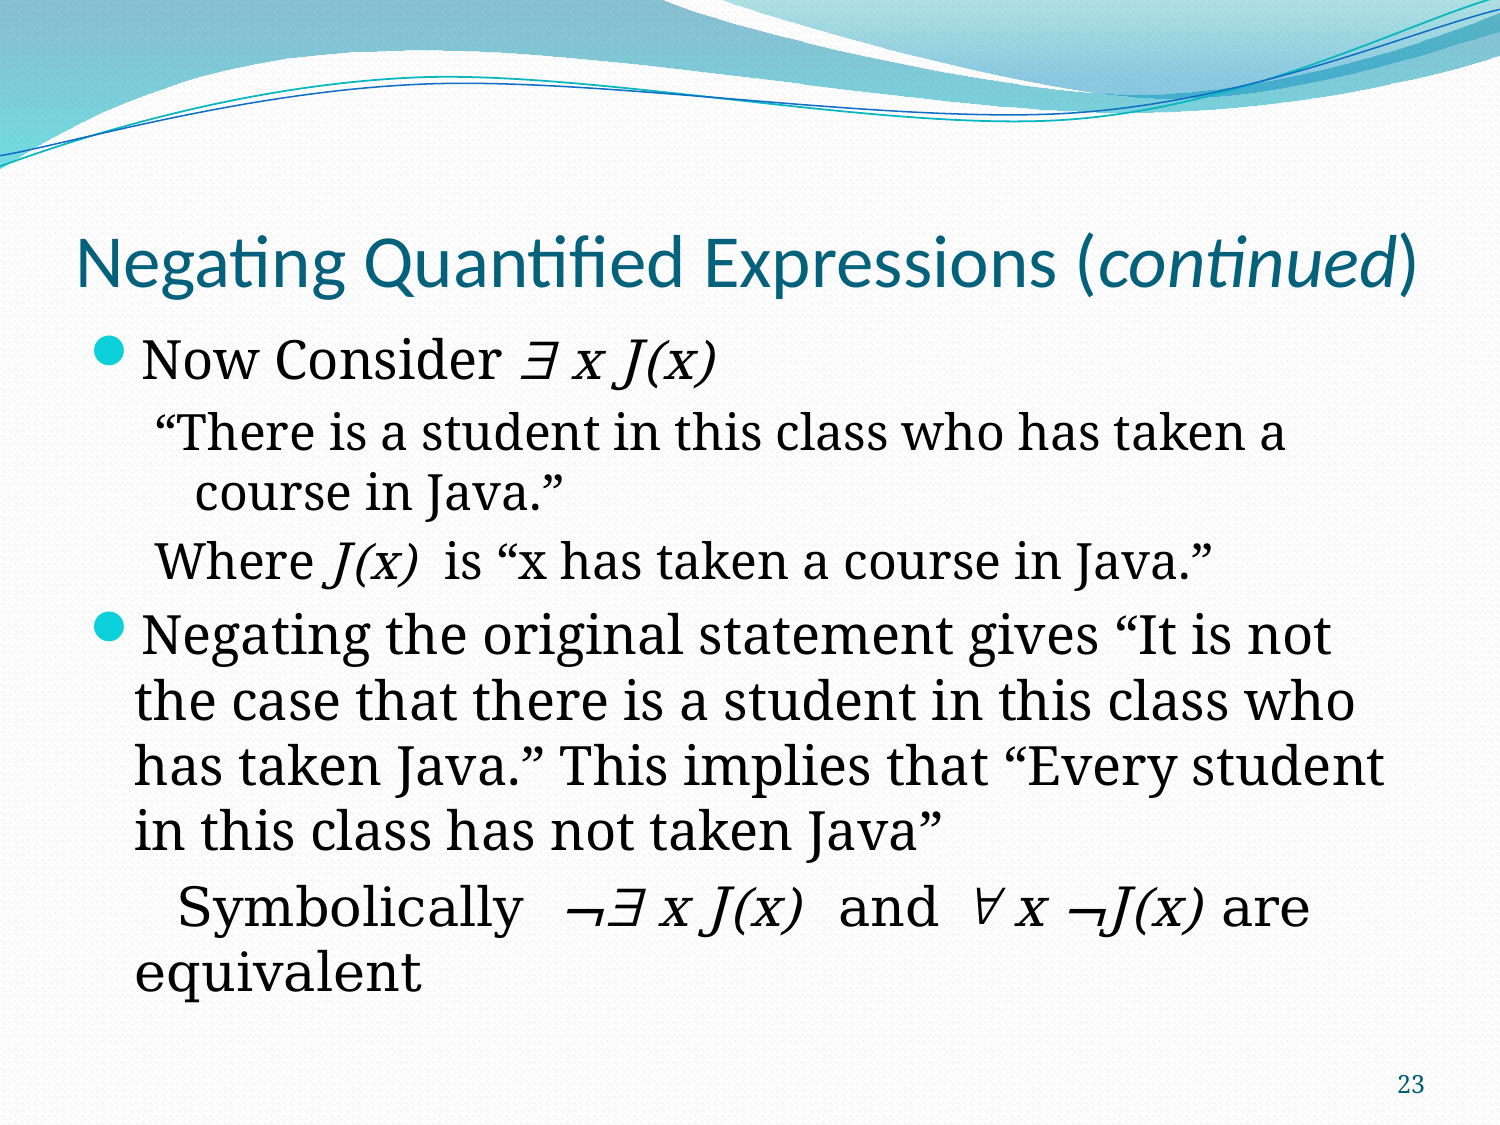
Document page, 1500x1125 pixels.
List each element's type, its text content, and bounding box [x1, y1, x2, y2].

slide_number 23 [1299, 1042, 1425, 1103]
title Negating Quantified Expressions (continued) [75, 115, 1425, 303]
list Now Consider  x J(x) “There is a student in this class who has taken a course in Java.” Where J(x) is “x has taken a course in Java.” Negating the original statement gives “It is not the case that there is a student in this class who has taken Java.” This implies that “Every student in this class has not taken Java” Symbolically ¬ x J(x) and  x ¬J(x) are equivalent [75, 317, 1425, 1038]
